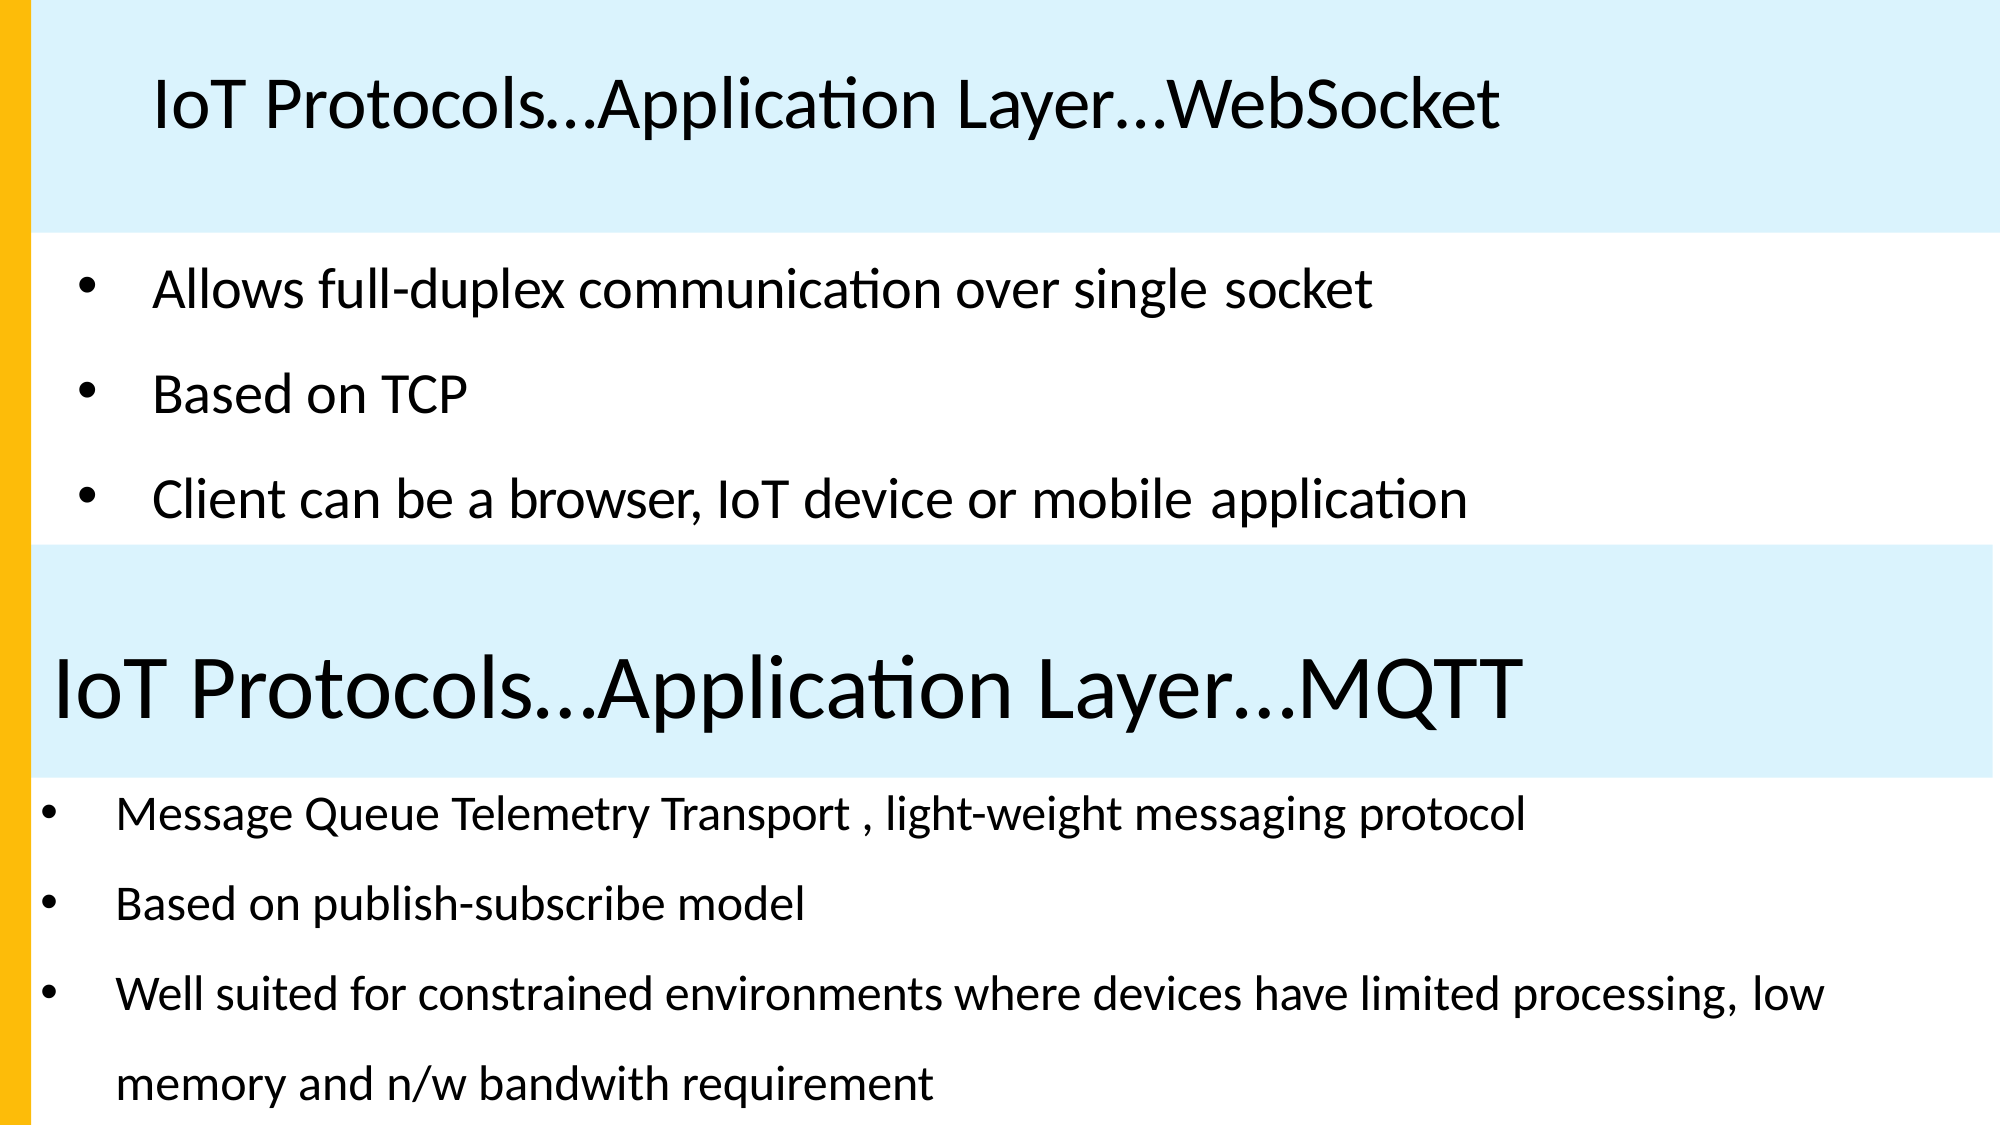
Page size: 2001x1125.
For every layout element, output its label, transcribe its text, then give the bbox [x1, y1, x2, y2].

title IoT Protocols…Application Layer…WebSocket [150, 50, 1938, 241]
text_box [0, 0, 32, 1125]
text_box [32, 0, 2000, 233]
text_box Allows full-duplex communication over single socket Based on TCP Client can be a browser, IoT device or mobile application [74, 212, 1692, 530]
text_box IoT Protocols…Application Layer…MQTT [50, 624, 1763, 738]
text_box Message Queue Telemetry Transport , light-weight messaging protocol Based on publish-subscribe model Well suited for constrained environments where devices have limited processing, low memory and n/w bandwith requirement [38, 748, 1842, 1111]
text_box [32, 544, 1993, 778]
